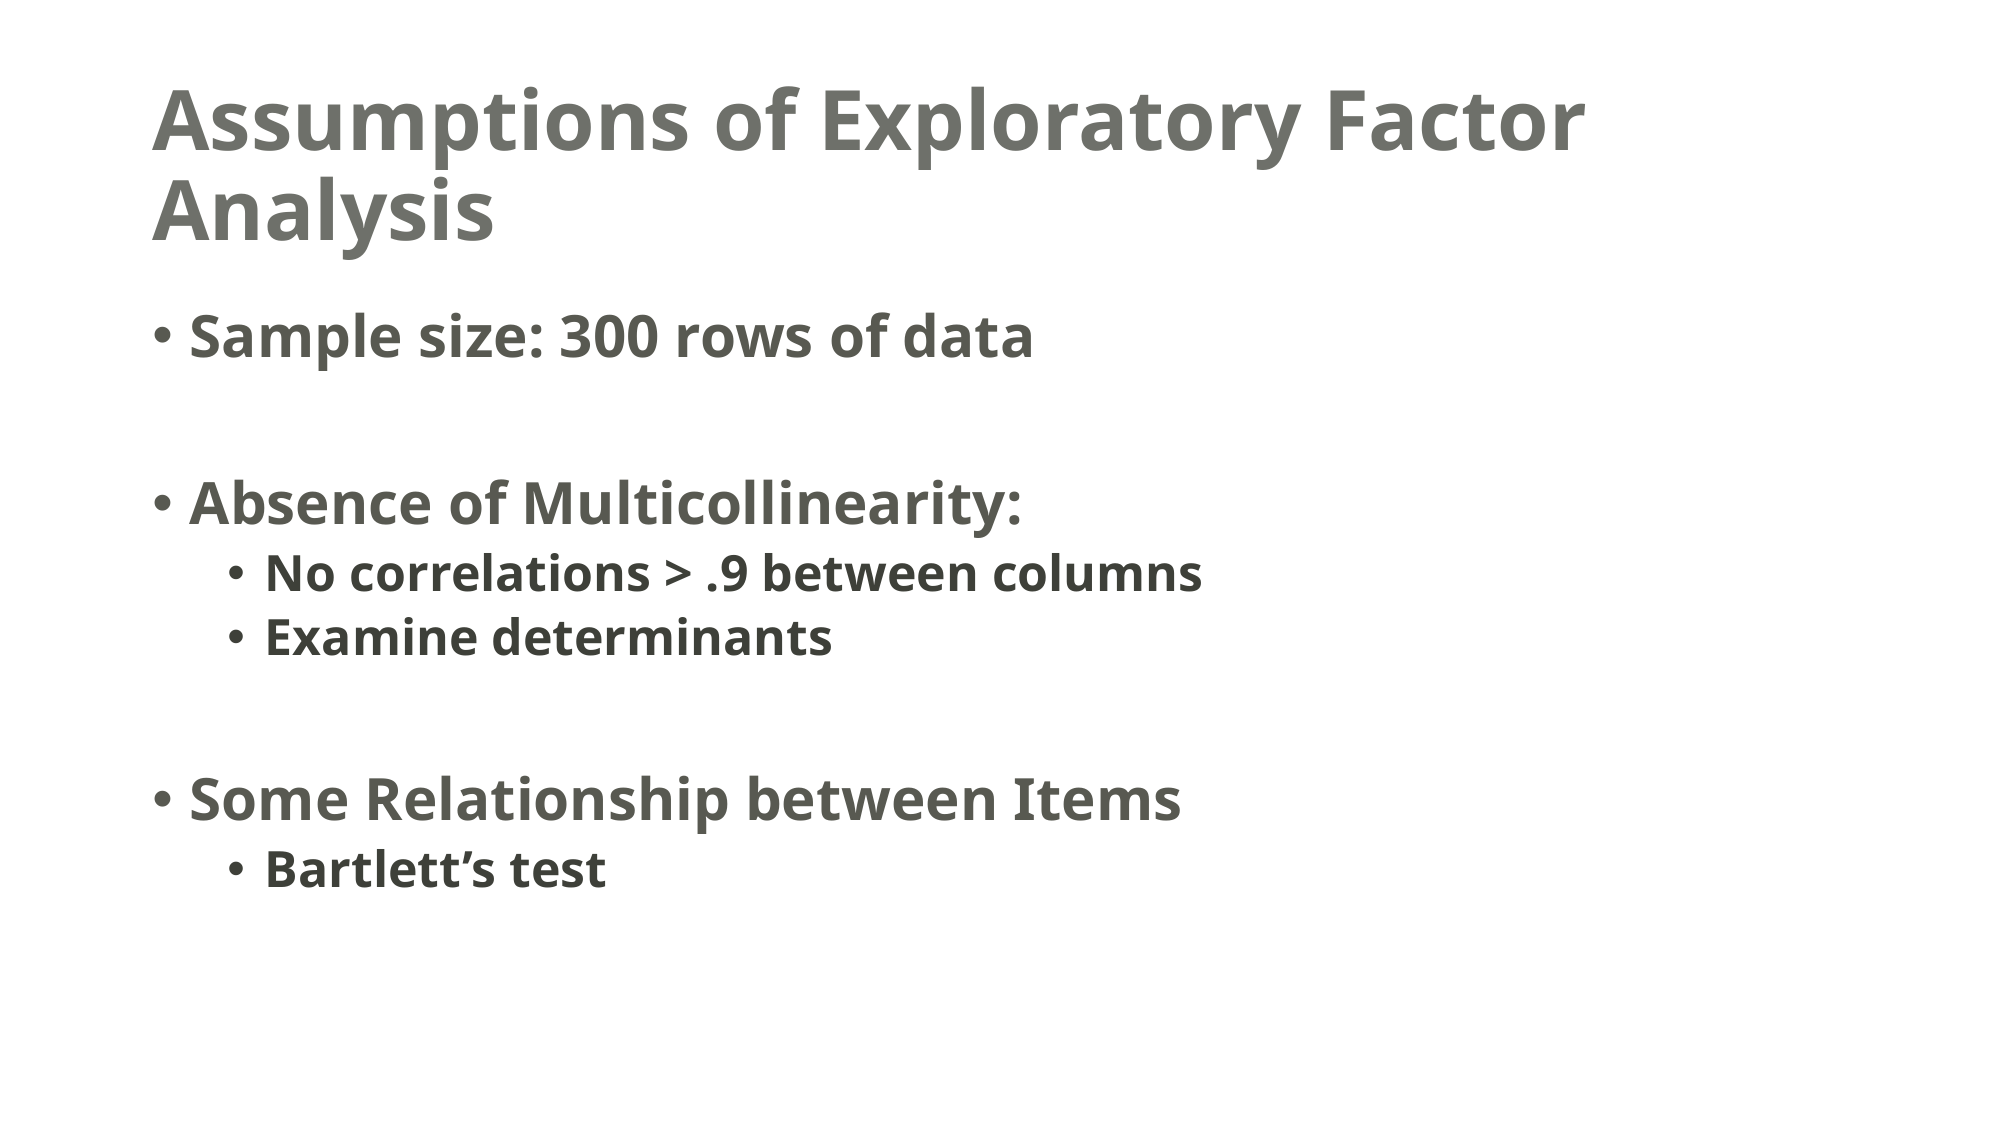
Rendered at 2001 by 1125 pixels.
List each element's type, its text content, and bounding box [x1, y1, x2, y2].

list Sample size: 300 rows of data Absence of Multicollinearity: No correlations > .9 between columns Examine determinants Some Relationship between Items Bartlett’s test [137, 299, 1863, 1014]
title Assumptions of Exploratory Factor Analysis [137, 59, 1863, 278]
